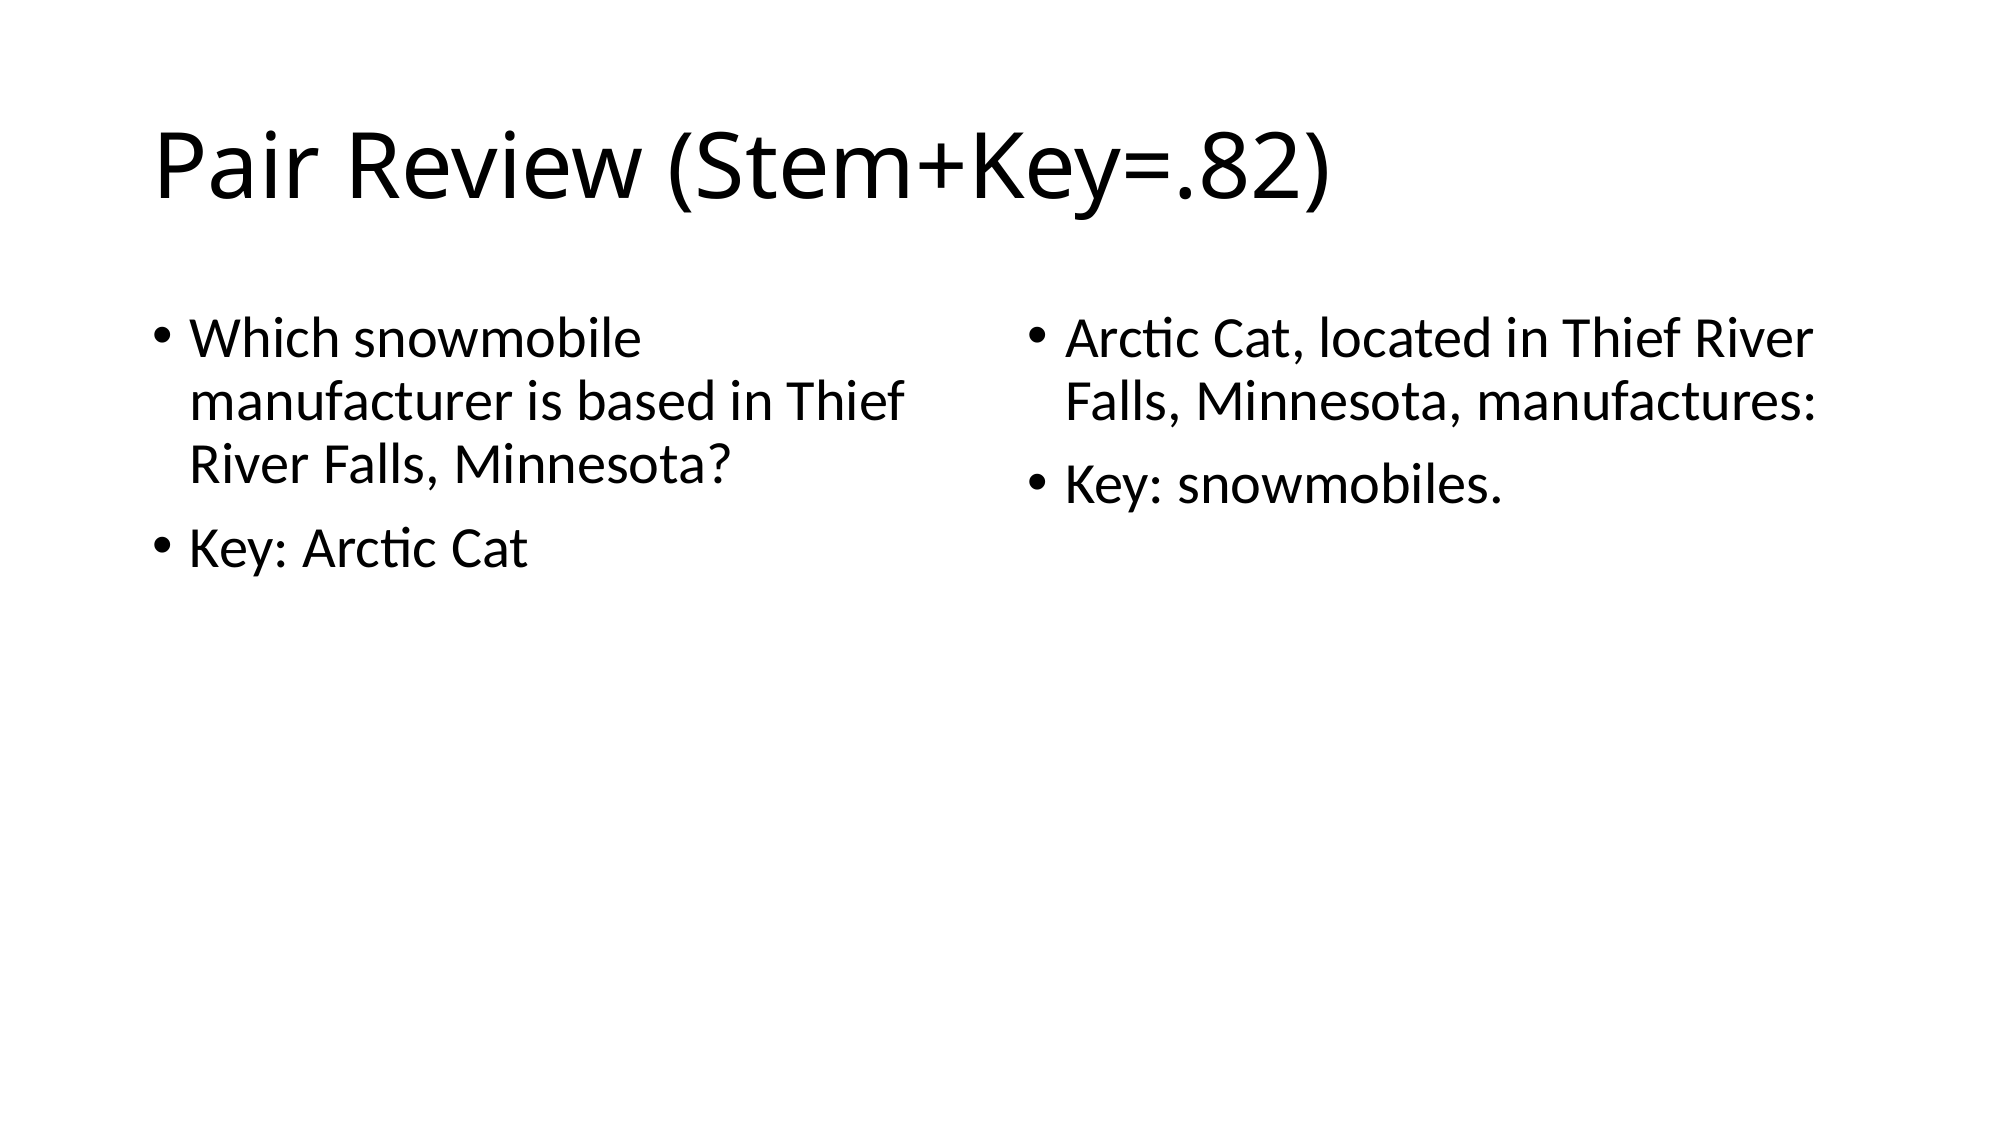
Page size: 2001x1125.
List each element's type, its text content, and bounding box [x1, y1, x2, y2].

list Which snowmobile manufacturer is based in Thief River Falls, Minnesota? Key: Arctic Cat [137, 299, 988, 1014]
title Pair Review (Stem+Key=.82) [137, 59, 1863, 278]
list Arctic Cat, located in Thief River Falls, Minnesota, manufactures: Key: snowmobiles. [1012, 299, 1863, 1014]
